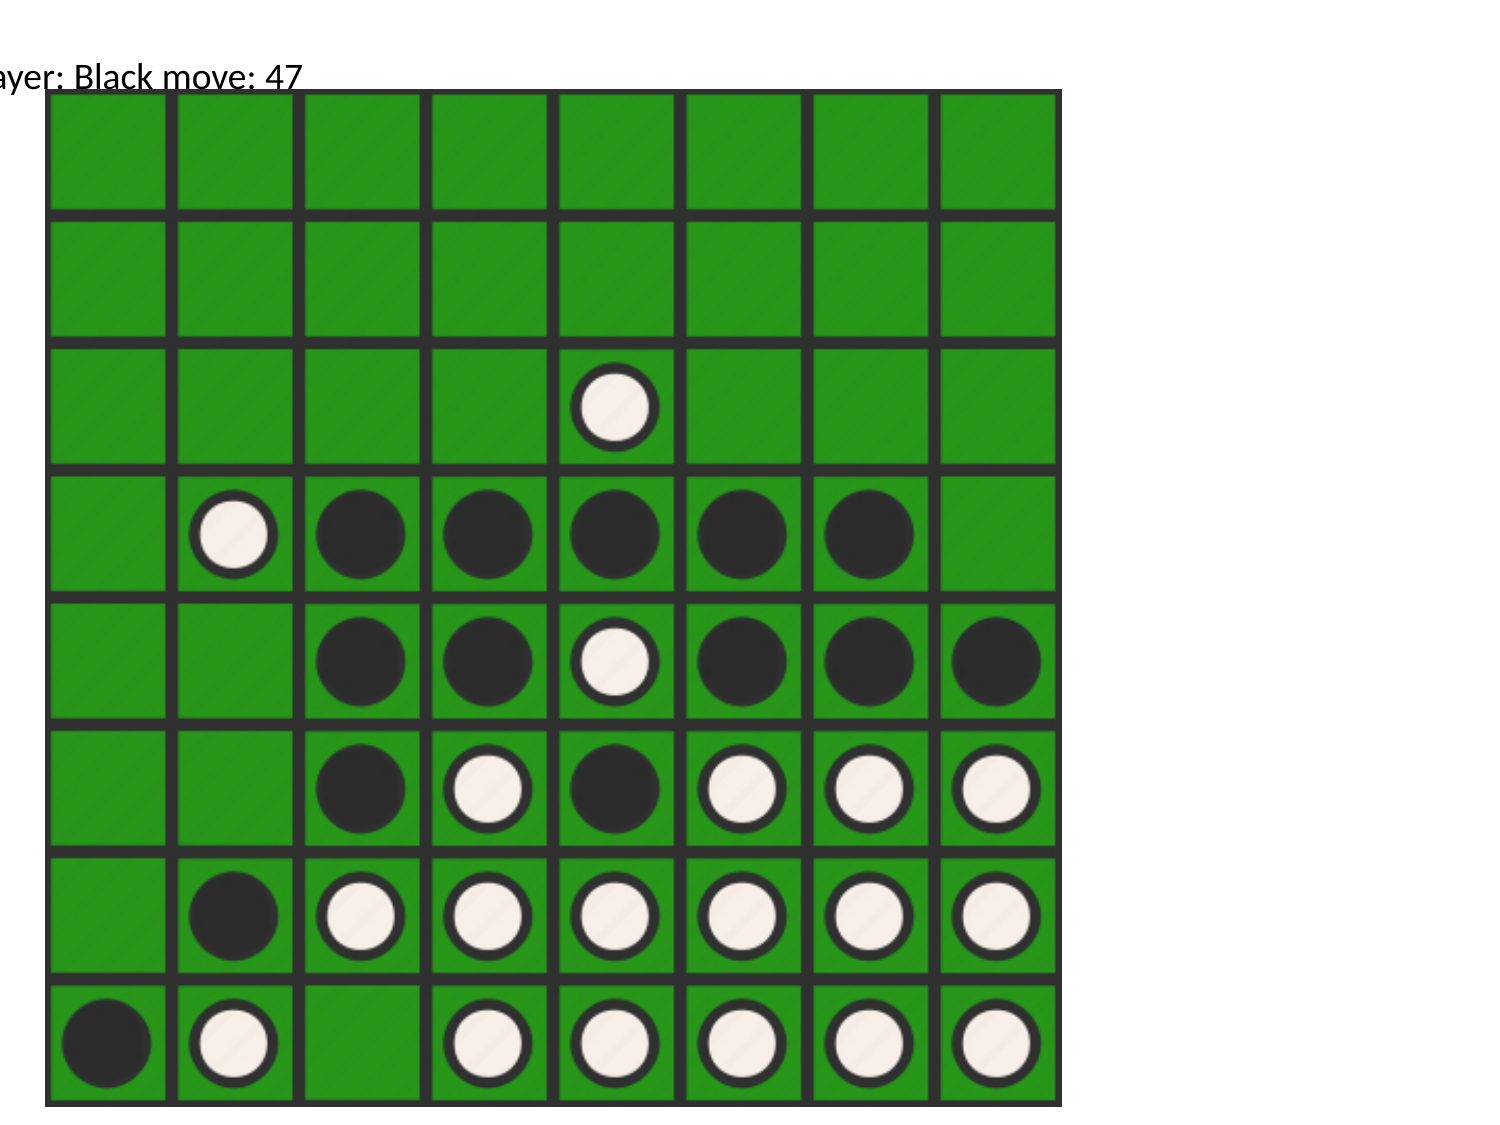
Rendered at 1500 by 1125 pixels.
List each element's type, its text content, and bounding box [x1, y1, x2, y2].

text_box turn: 29 player: Black move: 47 [0, 44, 319, 105]
picture [44, 89, 1062, 1107]
